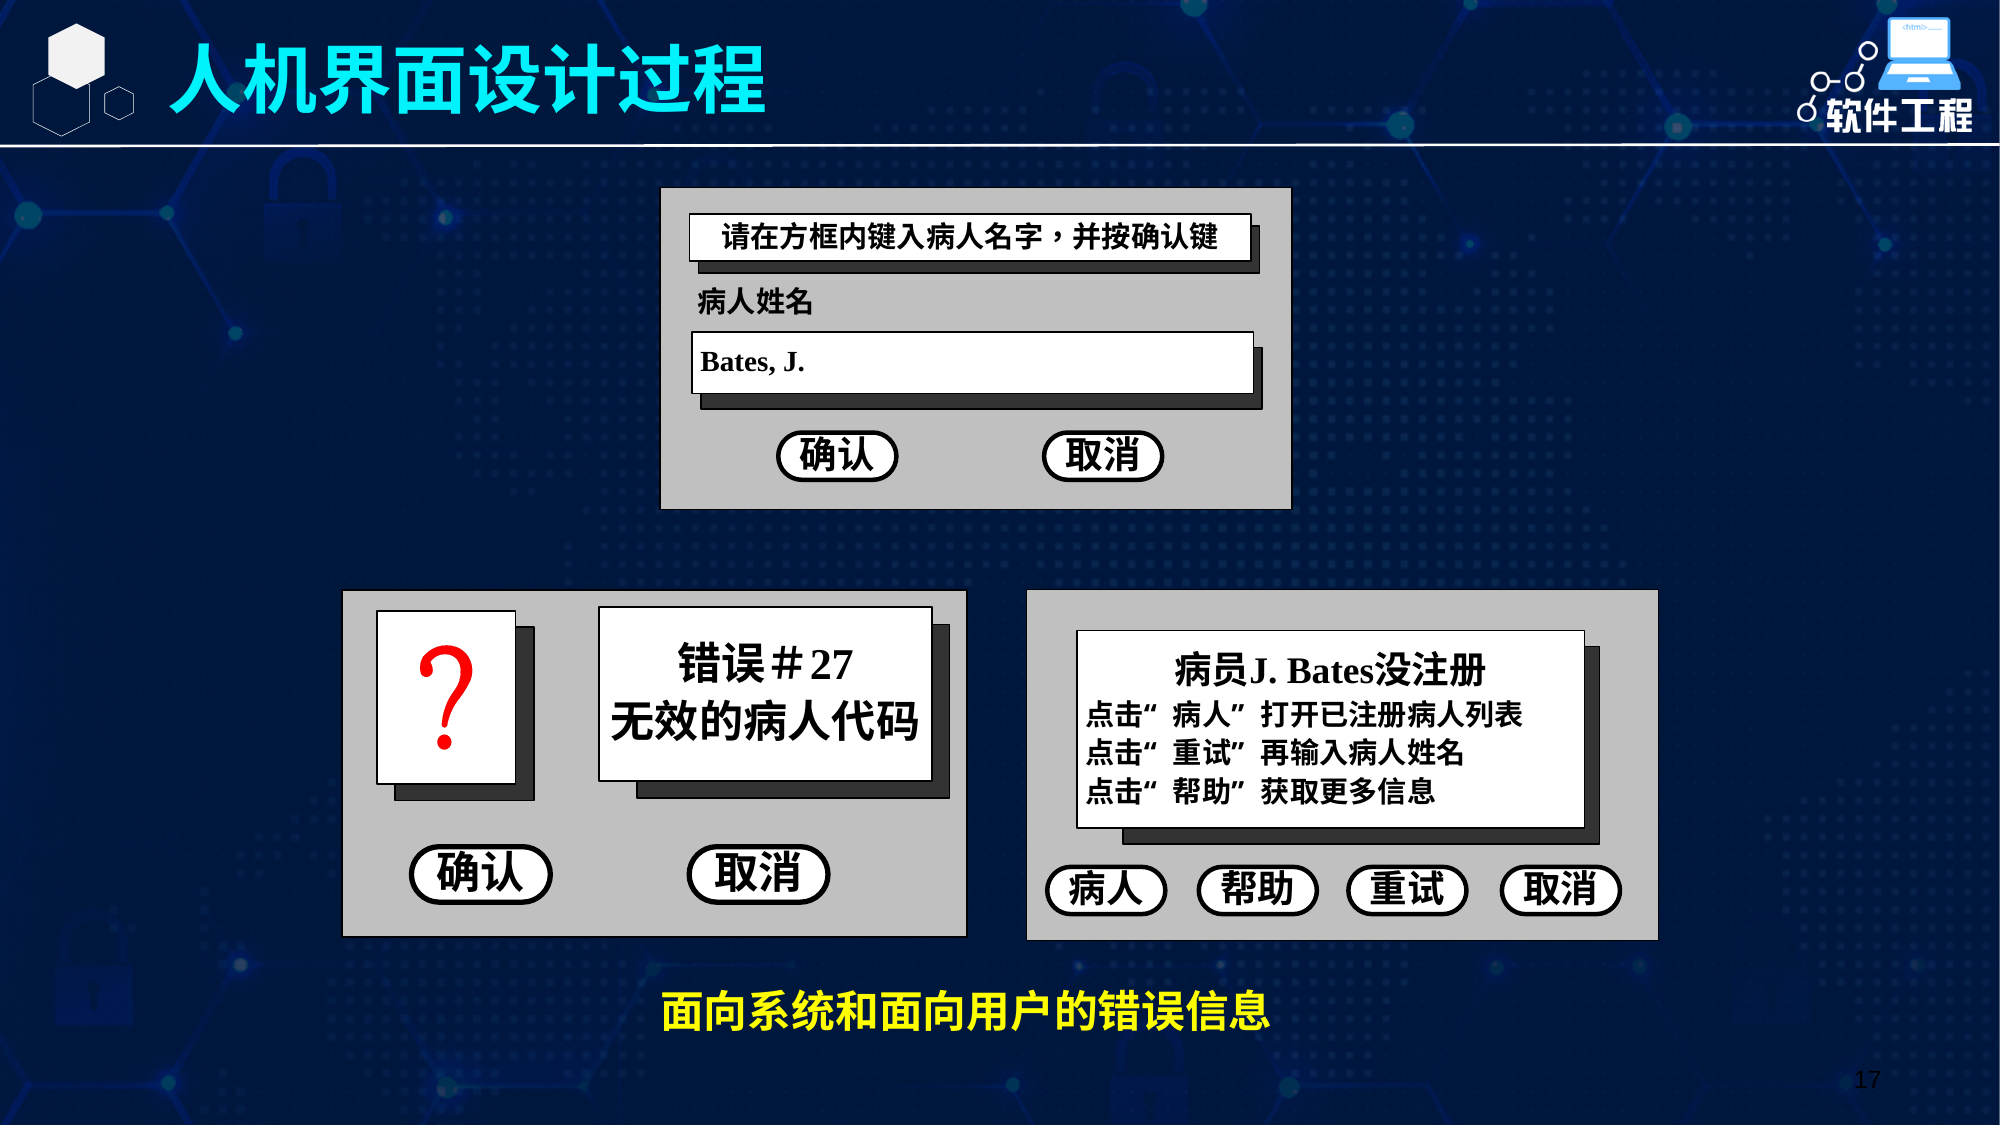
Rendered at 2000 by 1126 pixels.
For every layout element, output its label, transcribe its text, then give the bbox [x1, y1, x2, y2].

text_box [656, 184, 1296, 513]
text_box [338, 585, 971, 941]
text_box 人机界面设计过程 [149, 19, 1621, 136]
text_box 面向系统和面向用户的错误信息 [645, 976, 1378, 1044]
picture [0, 146, 2000, 1125]
slide_number 17 [1433, 1042, 1900, 1103]
picture [0, 0, 2000, 145]
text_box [1023, 585, 1662, 944]
